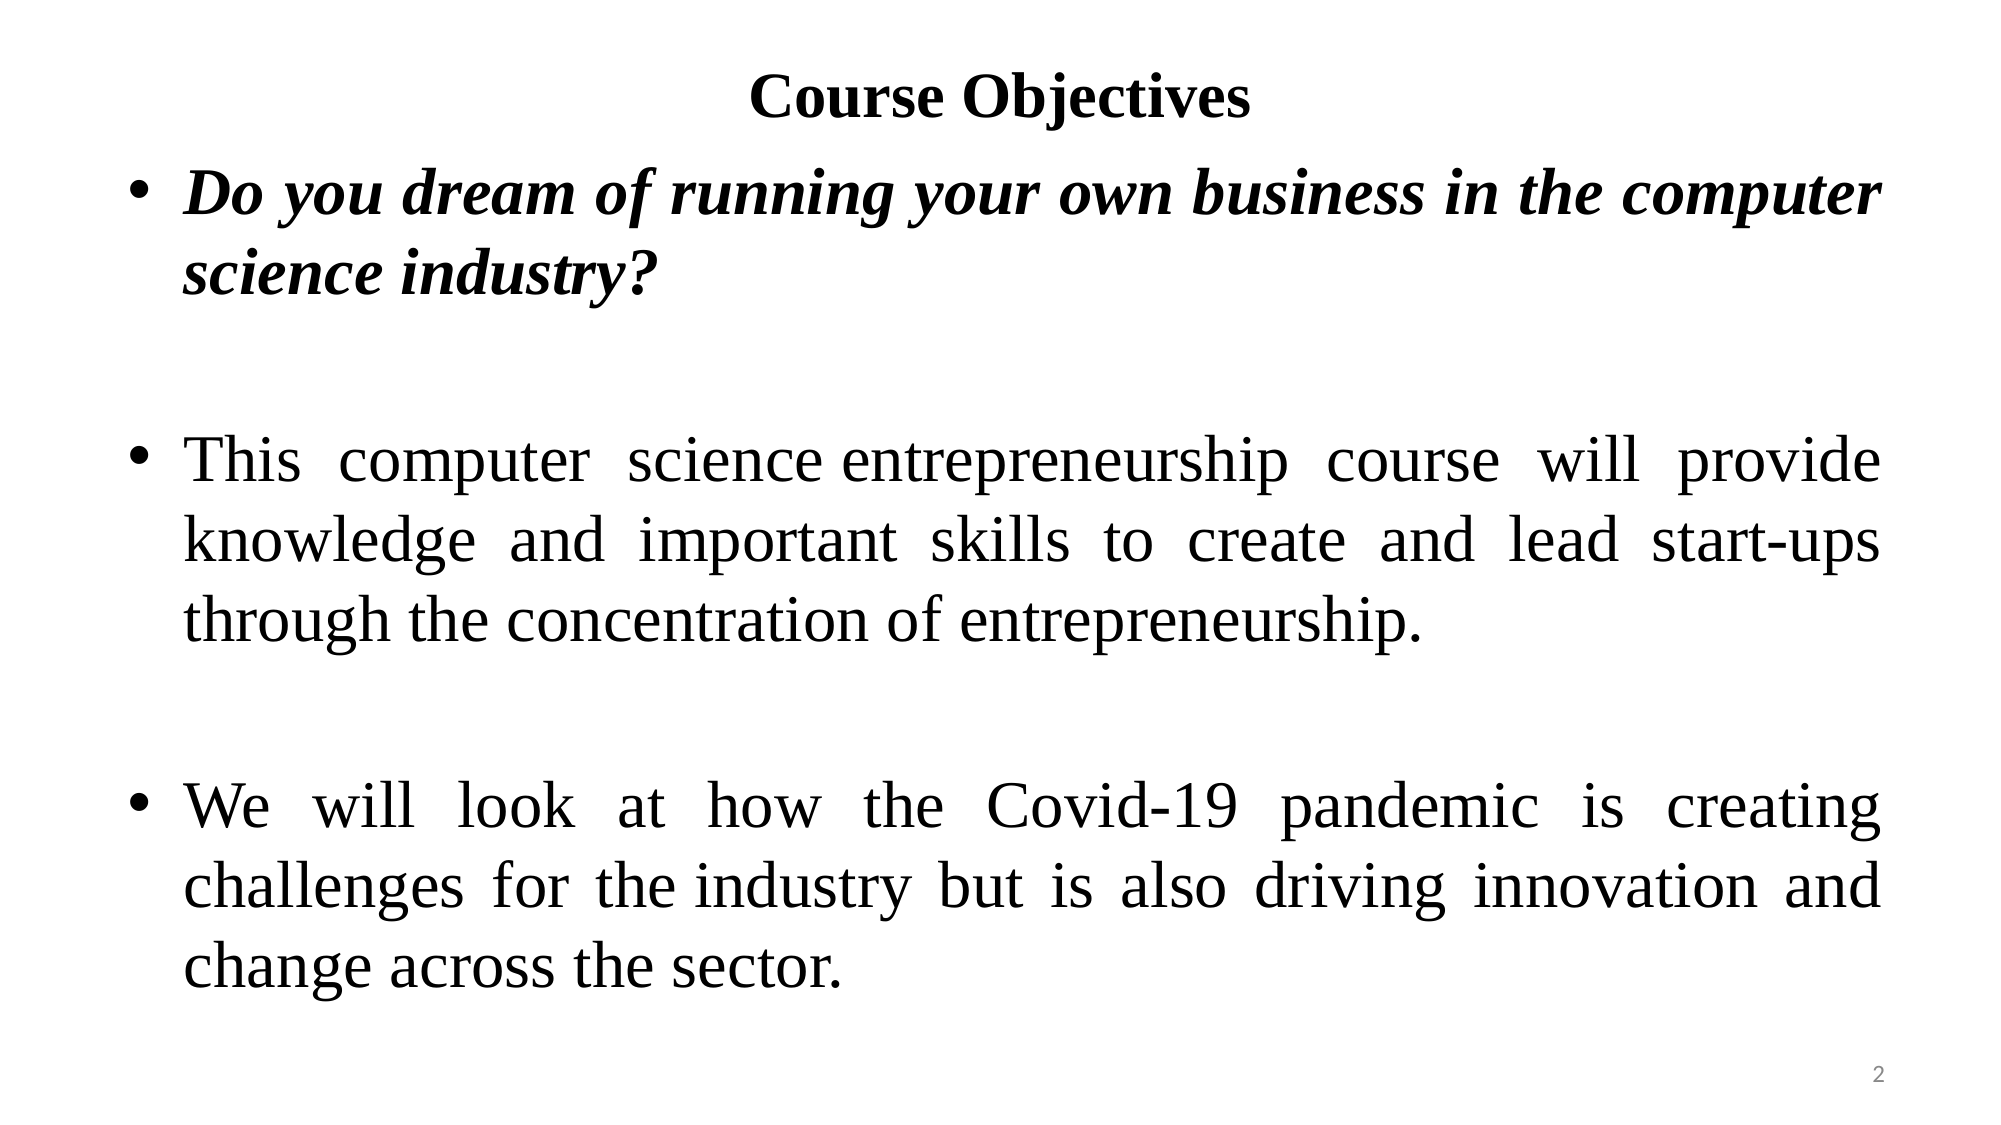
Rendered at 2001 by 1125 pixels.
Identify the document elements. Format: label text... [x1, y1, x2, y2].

title Course Objectives [324, 45, 1675, 138]
list Do you dream of running your own business in the computer science industry? This computer science entrepreneurship course will provide knowledge and important skills to create and lead start-ups through the concentration of entrepreneurship. We will look at how the Covid-19 pandemic is creating challenges for the industry but is also driving innovation and change across the sector. [112, 140, 1900, 1103]
slide_number 2 [1433, 1042, 1900, 1103]
